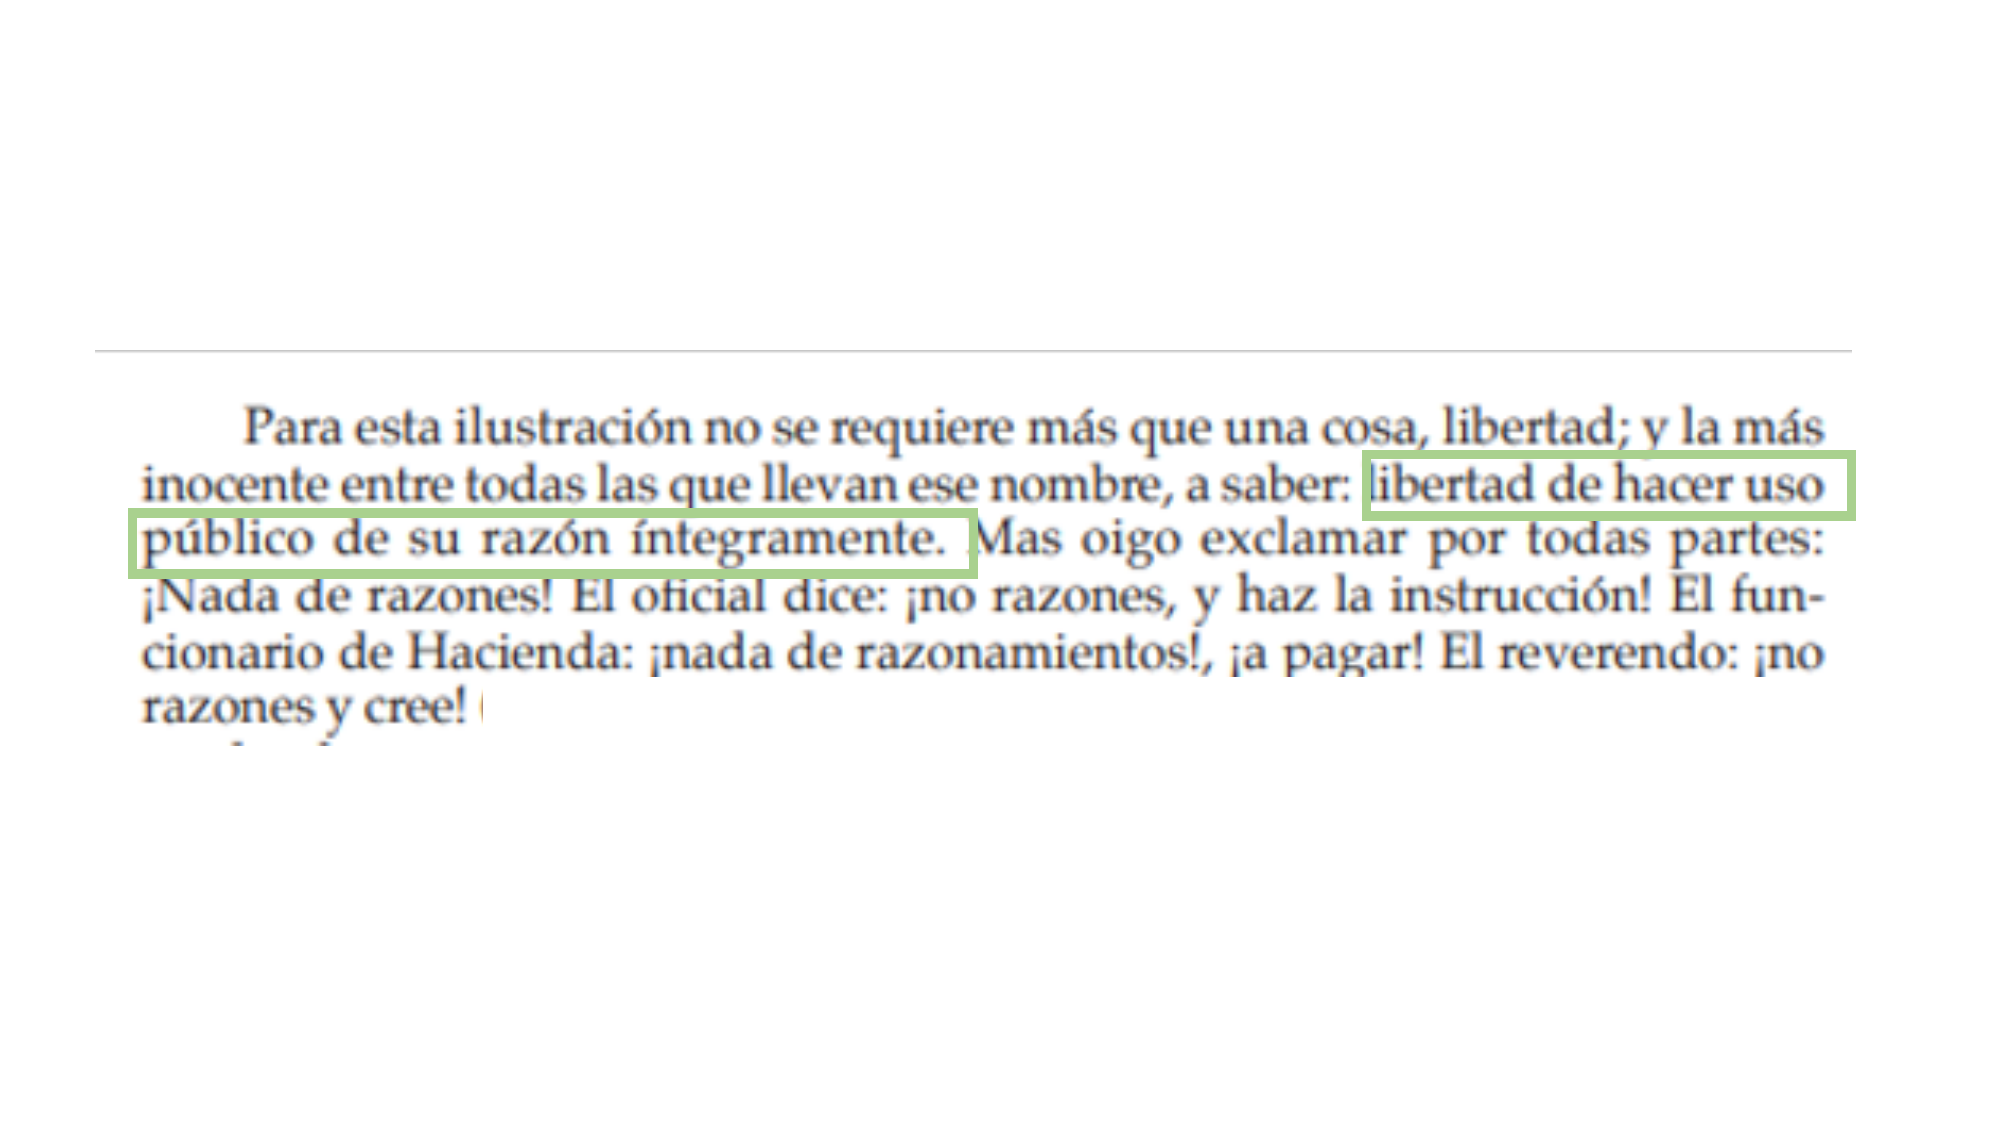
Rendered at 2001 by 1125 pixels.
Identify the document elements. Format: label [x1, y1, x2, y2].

picture [95, 350, 1852, 746]
